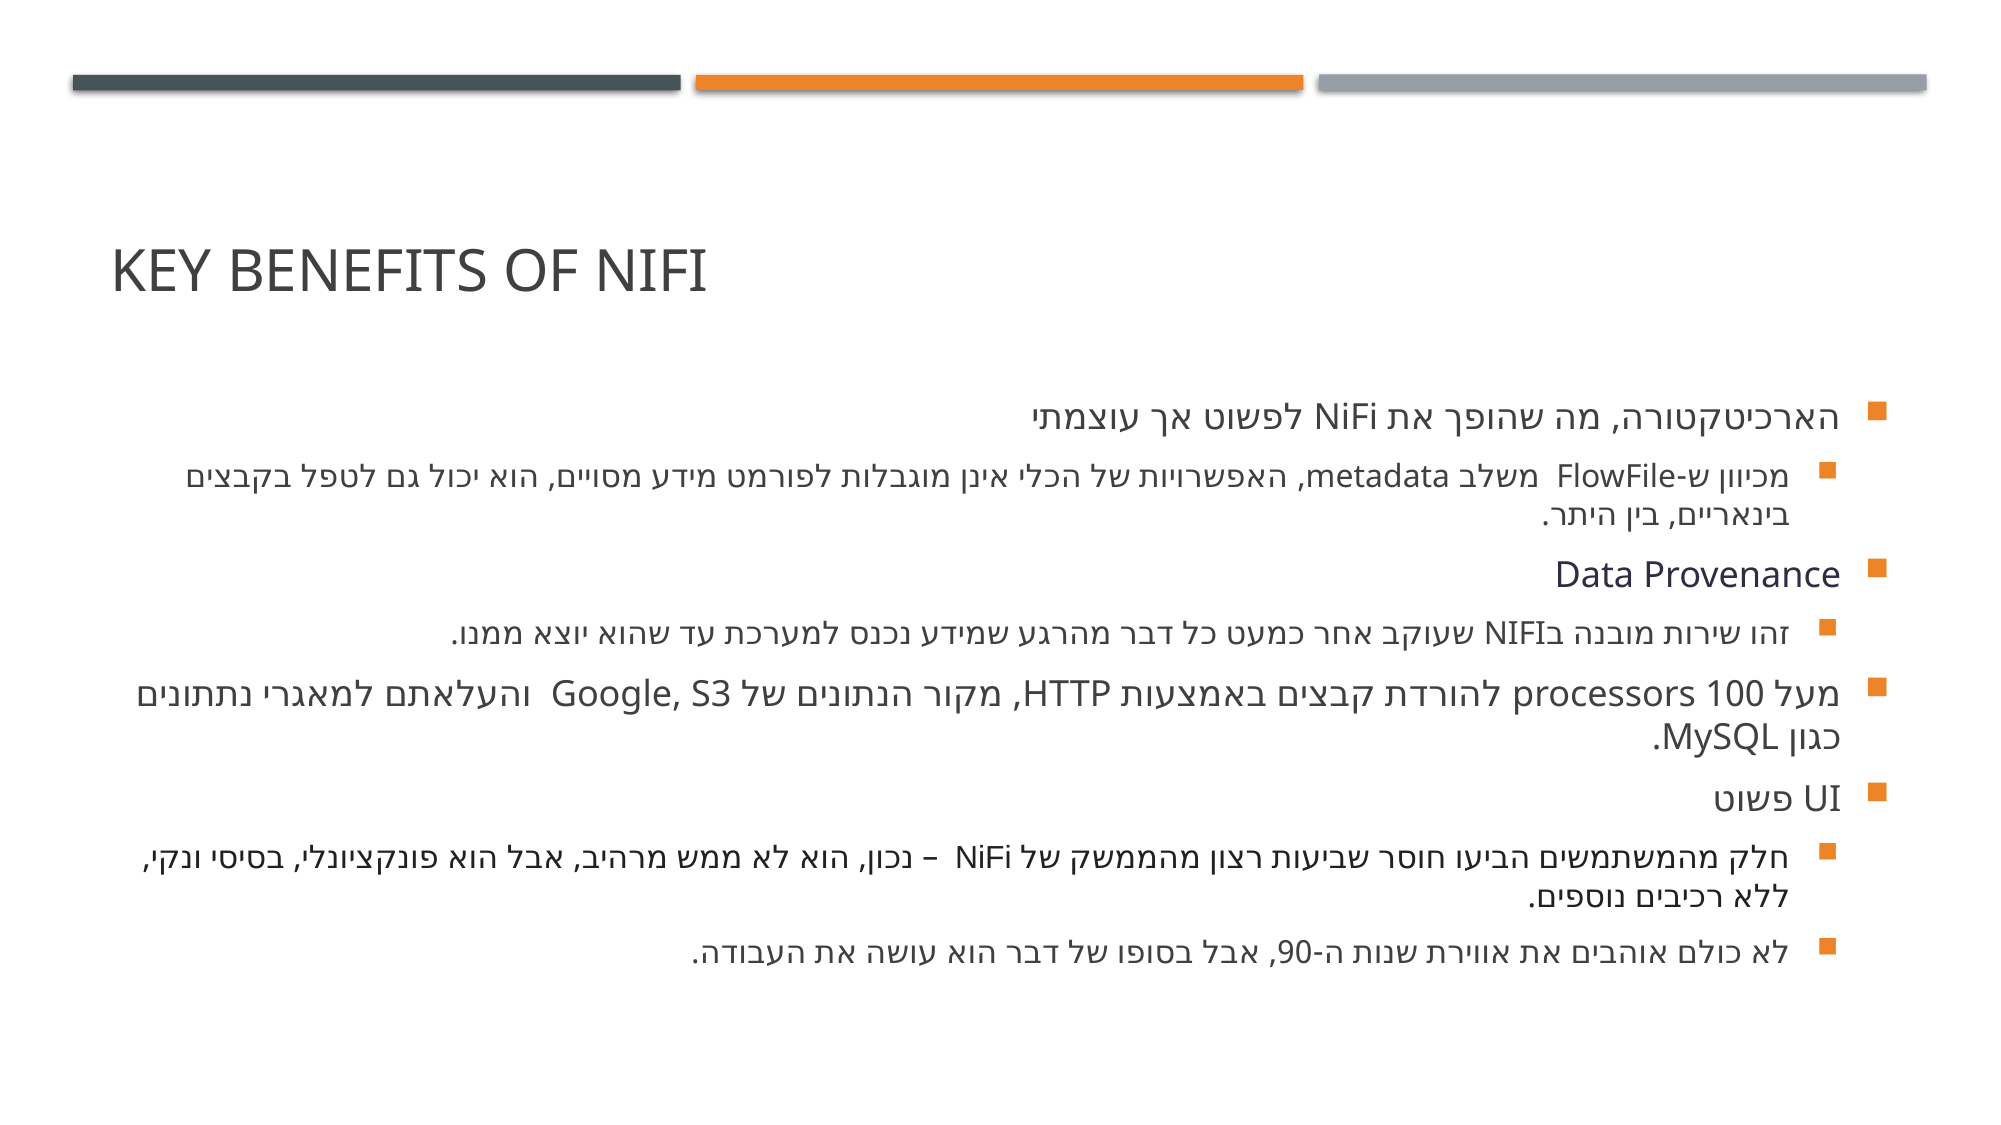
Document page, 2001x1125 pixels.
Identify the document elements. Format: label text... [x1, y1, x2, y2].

title Key benefits of nifi [95, 115, 1905, 311]
list הארכיטקטורה, מה שהופך את NiFi לפשוט אך עוצמתי מכיוון ש-FlowFile משלב metadata, האפשרויות של הכלי אינן מוגבלות לפורמט מידע מסויים, הוא יכול גם לטפל בקבצים בינאריים, בין היתר. Data Provenance זהו שירות מובנה בNIFI שעוקב אחר כמעט כל דבר מהרגע שמידע נכנס למערכת עד שהוא יוצא ממנו. מעל 100 processors להורדת קבצים באמצעות HTTP, מקור הנתונים של Google, S3 והעלאתם למאגרי נתתונים כגון MySQL. UI פשוט חלק מהמשתמשים הביעו חוסר שביעות רצון מהממשק של NiFi – נכון, הוא לא ממש מרהיב, אבל הוא פונקציונלי, בסיסי ונקי, ללא רכיבים נוספים. לא כולם אוהבים את אווירת שנות ה-90, אבל בסופו של דבר הוא עושה את העבודה. [95, 383, 1905, 981]
